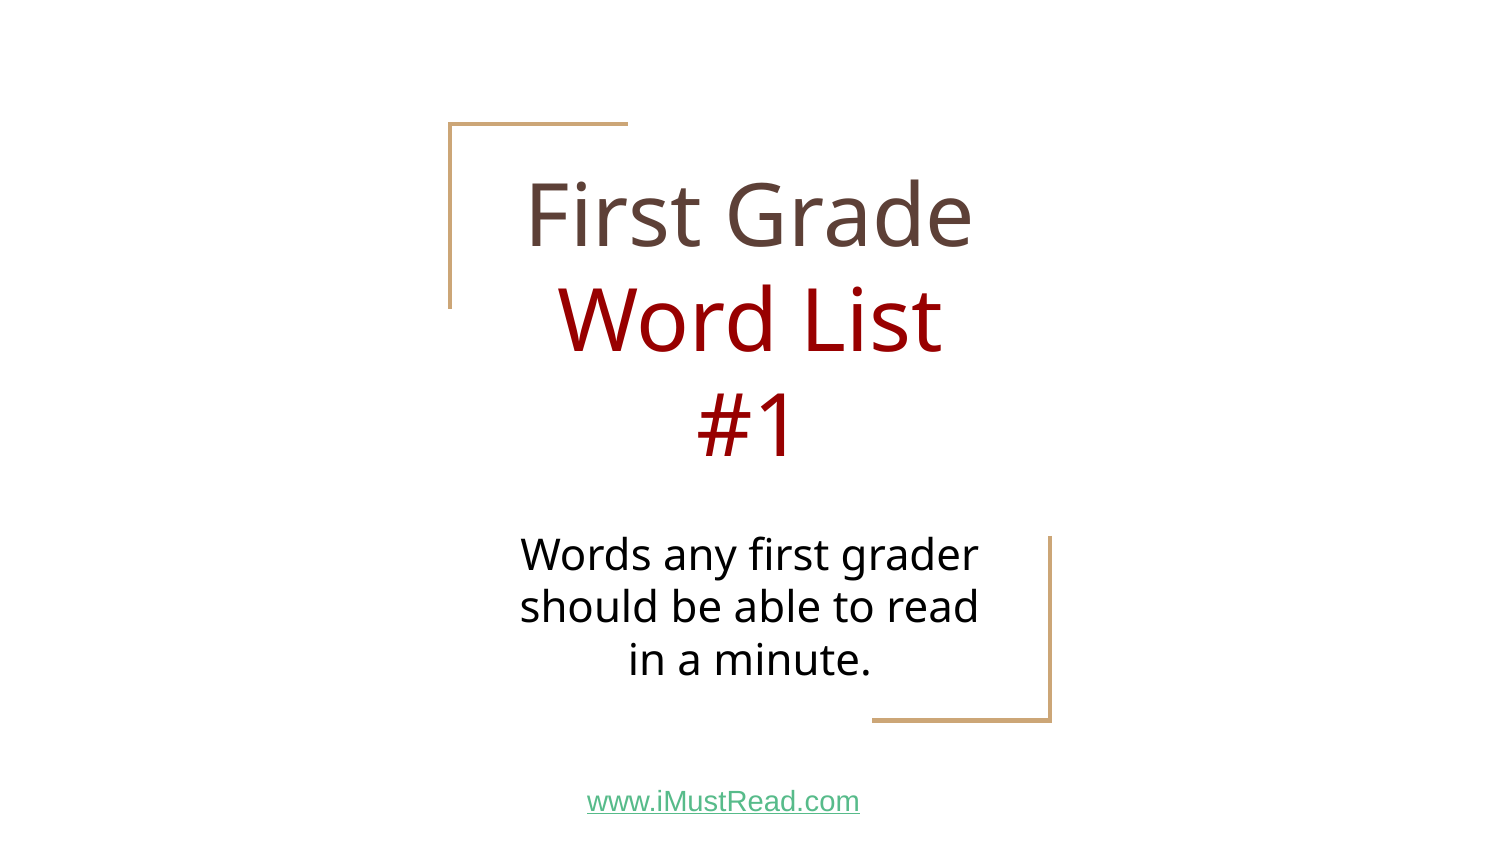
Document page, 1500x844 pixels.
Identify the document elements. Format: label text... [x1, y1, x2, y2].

subtitle Words any first grader should be able to read in a minute. [499, 511, 1001, 627]
text_box www.iMustRead.com [240, 767, 1207, 832]
title First Grade Word List #1 [499, 236, 1001, 490]
